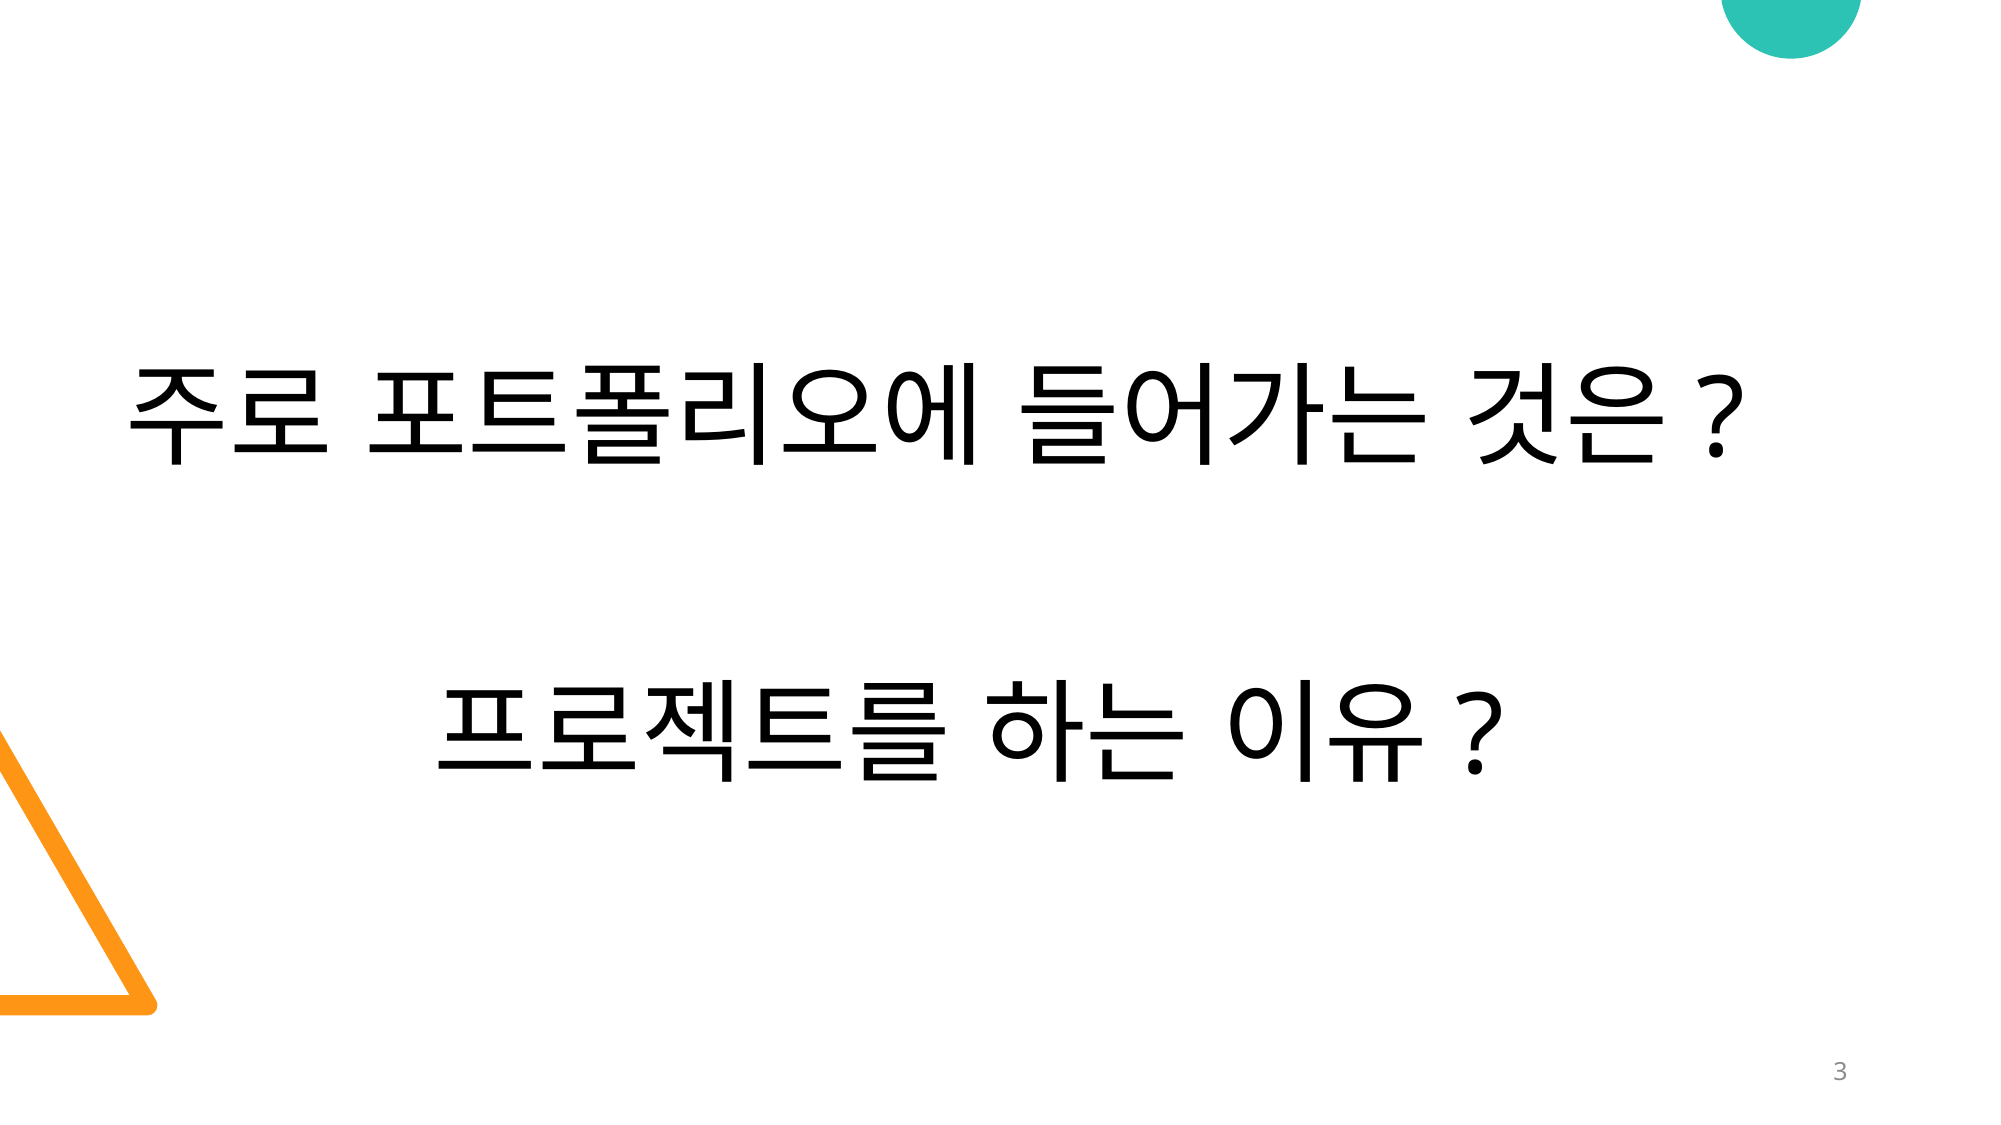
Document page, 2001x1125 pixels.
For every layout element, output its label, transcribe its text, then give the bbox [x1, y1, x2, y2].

slide_number 3 [1412, 1042, 1863, 1103]
text_box 주로 포트폴리오에 들어가는 것은? [111, 336, 1889, 487]
text_box 프로젝트를 하는 이유? [418, 653, 1582, 803]
